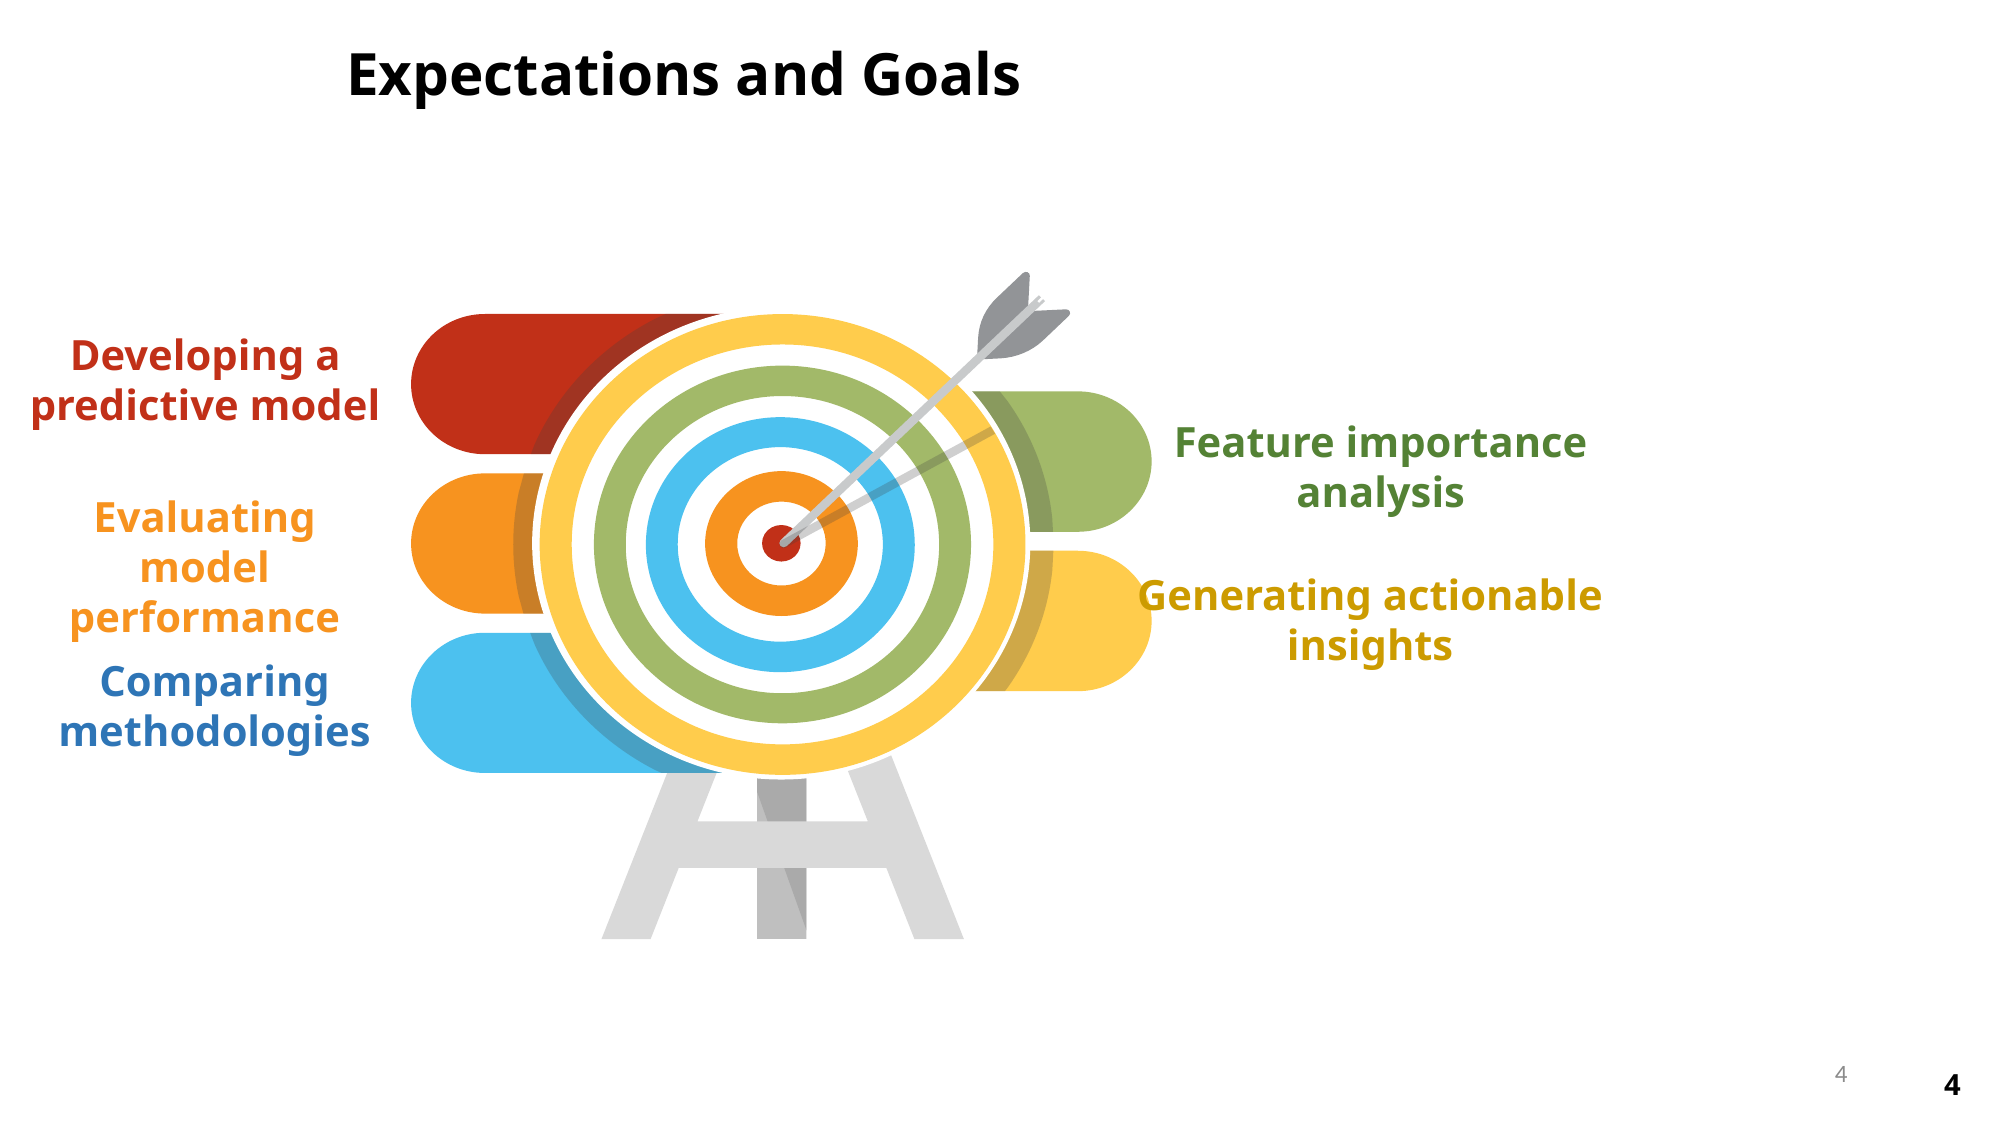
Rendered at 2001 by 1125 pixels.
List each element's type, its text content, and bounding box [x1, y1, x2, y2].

text_box Generating actionable insights [1152, 561, 1620, 677]
text_box Evaluating model performance [12, 483, 397, 649]
text_box 4 [1525, 1054, 1976, 1114]
text_box Feature importance analysis [1152, 408, 1641, 524]
title Expectations and Goals [313, 0, 1055, 154]
text_box Comparing methodologies [23, 647, 407, 763]
slide_number 4 [1412, 1042, 1863, 1103]
text_box Developing a predictive model [2, 321, 409, 436]
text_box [411, 271, 1152, 940]
